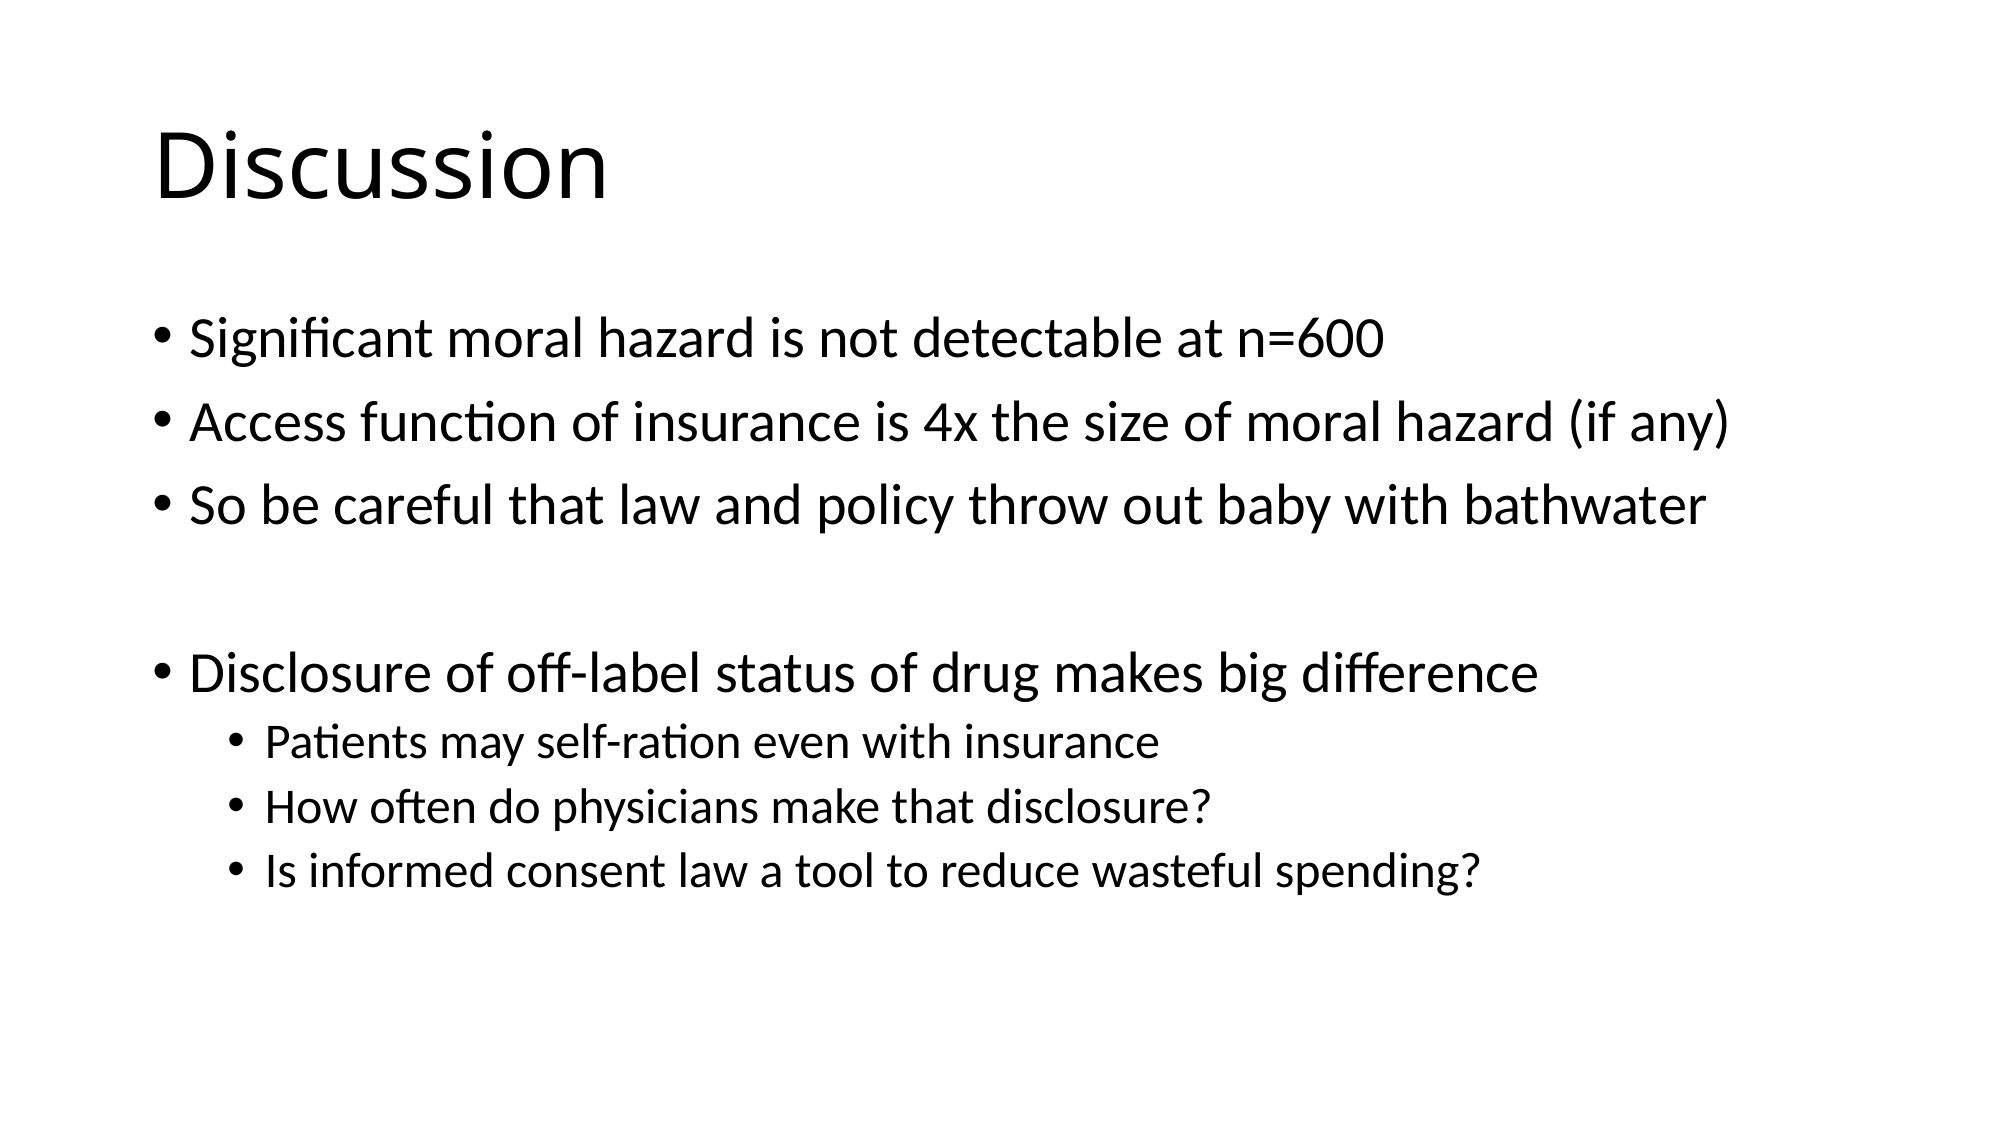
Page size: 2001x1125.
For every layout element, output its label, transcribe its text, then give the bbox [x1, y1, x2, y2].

list Significant moral hazard is not detectable at n=600 Access function of insurance is 4x the size of moral hazard (if any) So be careful that law and policy throw out baby with bathwater Disclosure of off-label status of drug makes big difference Patients may self-ration even with insurance How often do physicians make that disclosure? Is informed consent law a tool to reduce wasteful spending? [137, 299, 1863, 1014]
title Discussion [137, 59, 1863, 278]
